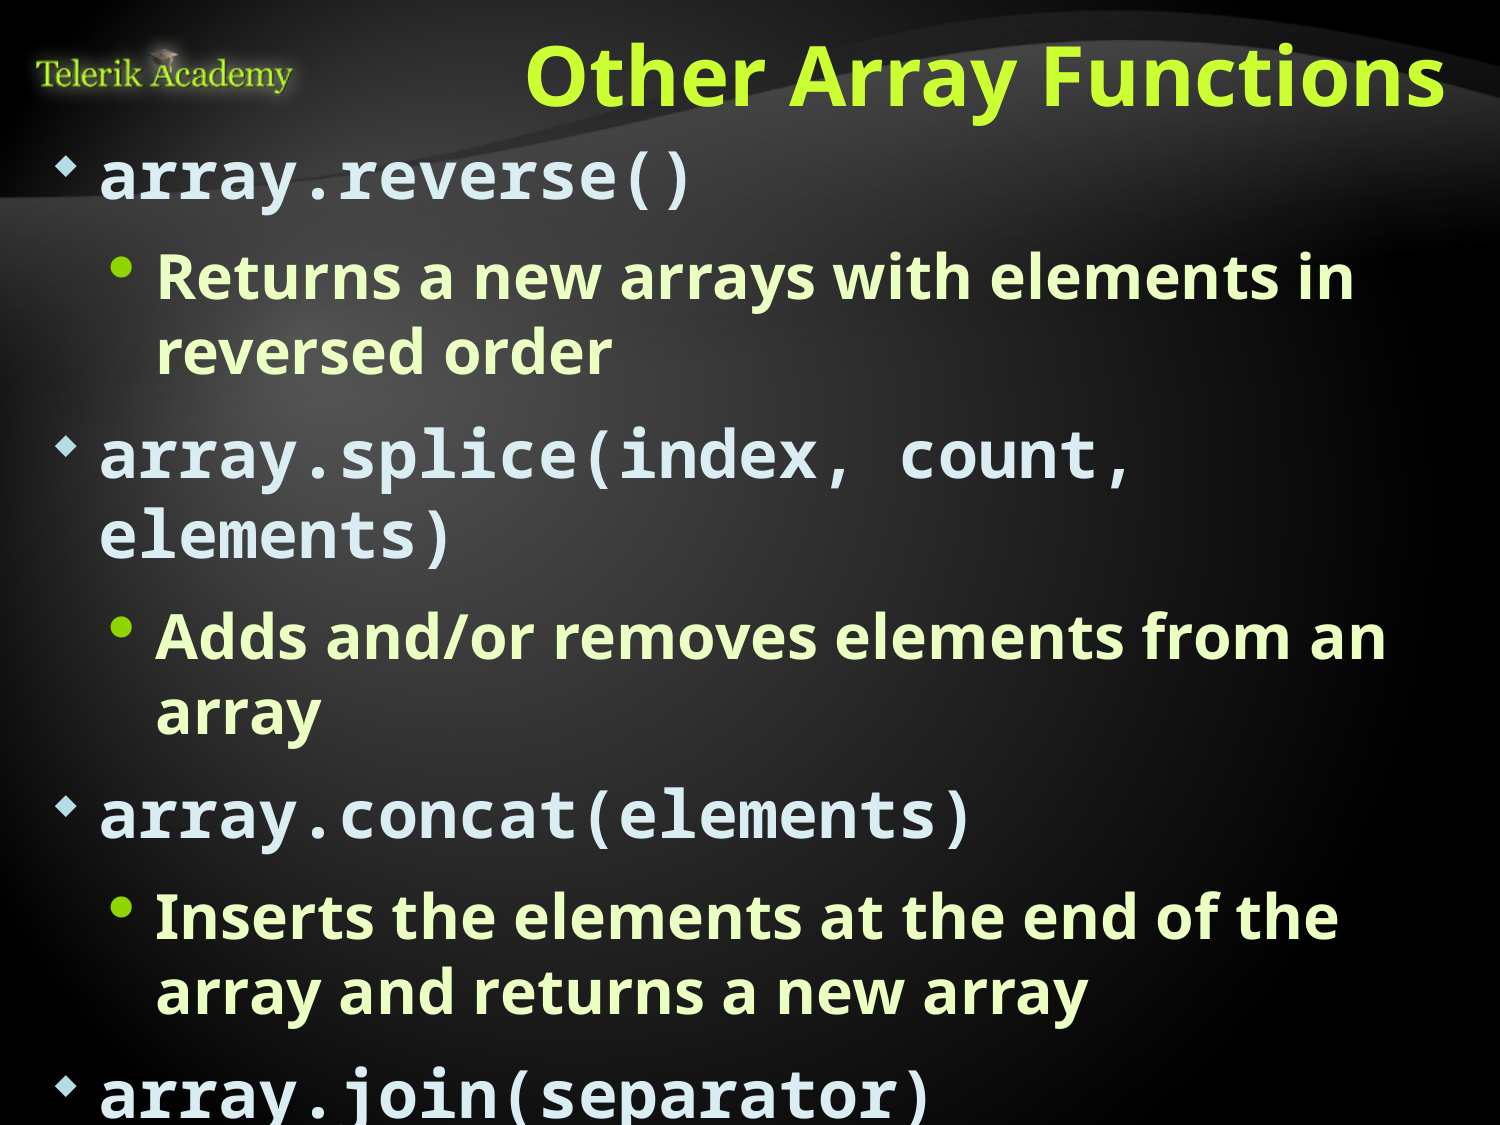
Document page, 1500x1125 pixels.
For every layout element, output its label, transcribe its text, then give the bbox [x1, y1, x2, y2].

picture [0, 0, 1500, 1125]
title Other Array Functions [300, 12, 1463, 125]
list array.reverse() Returns a new arrays with elements in reversed order array.splice(index, count, elements) Adds and/or removes elements from an array array.concat(elements) Inserts the elements at the end of the array and returns a new array array.join(separator) Concatenates the elements of the array [37, 125, 1463, 1075]
